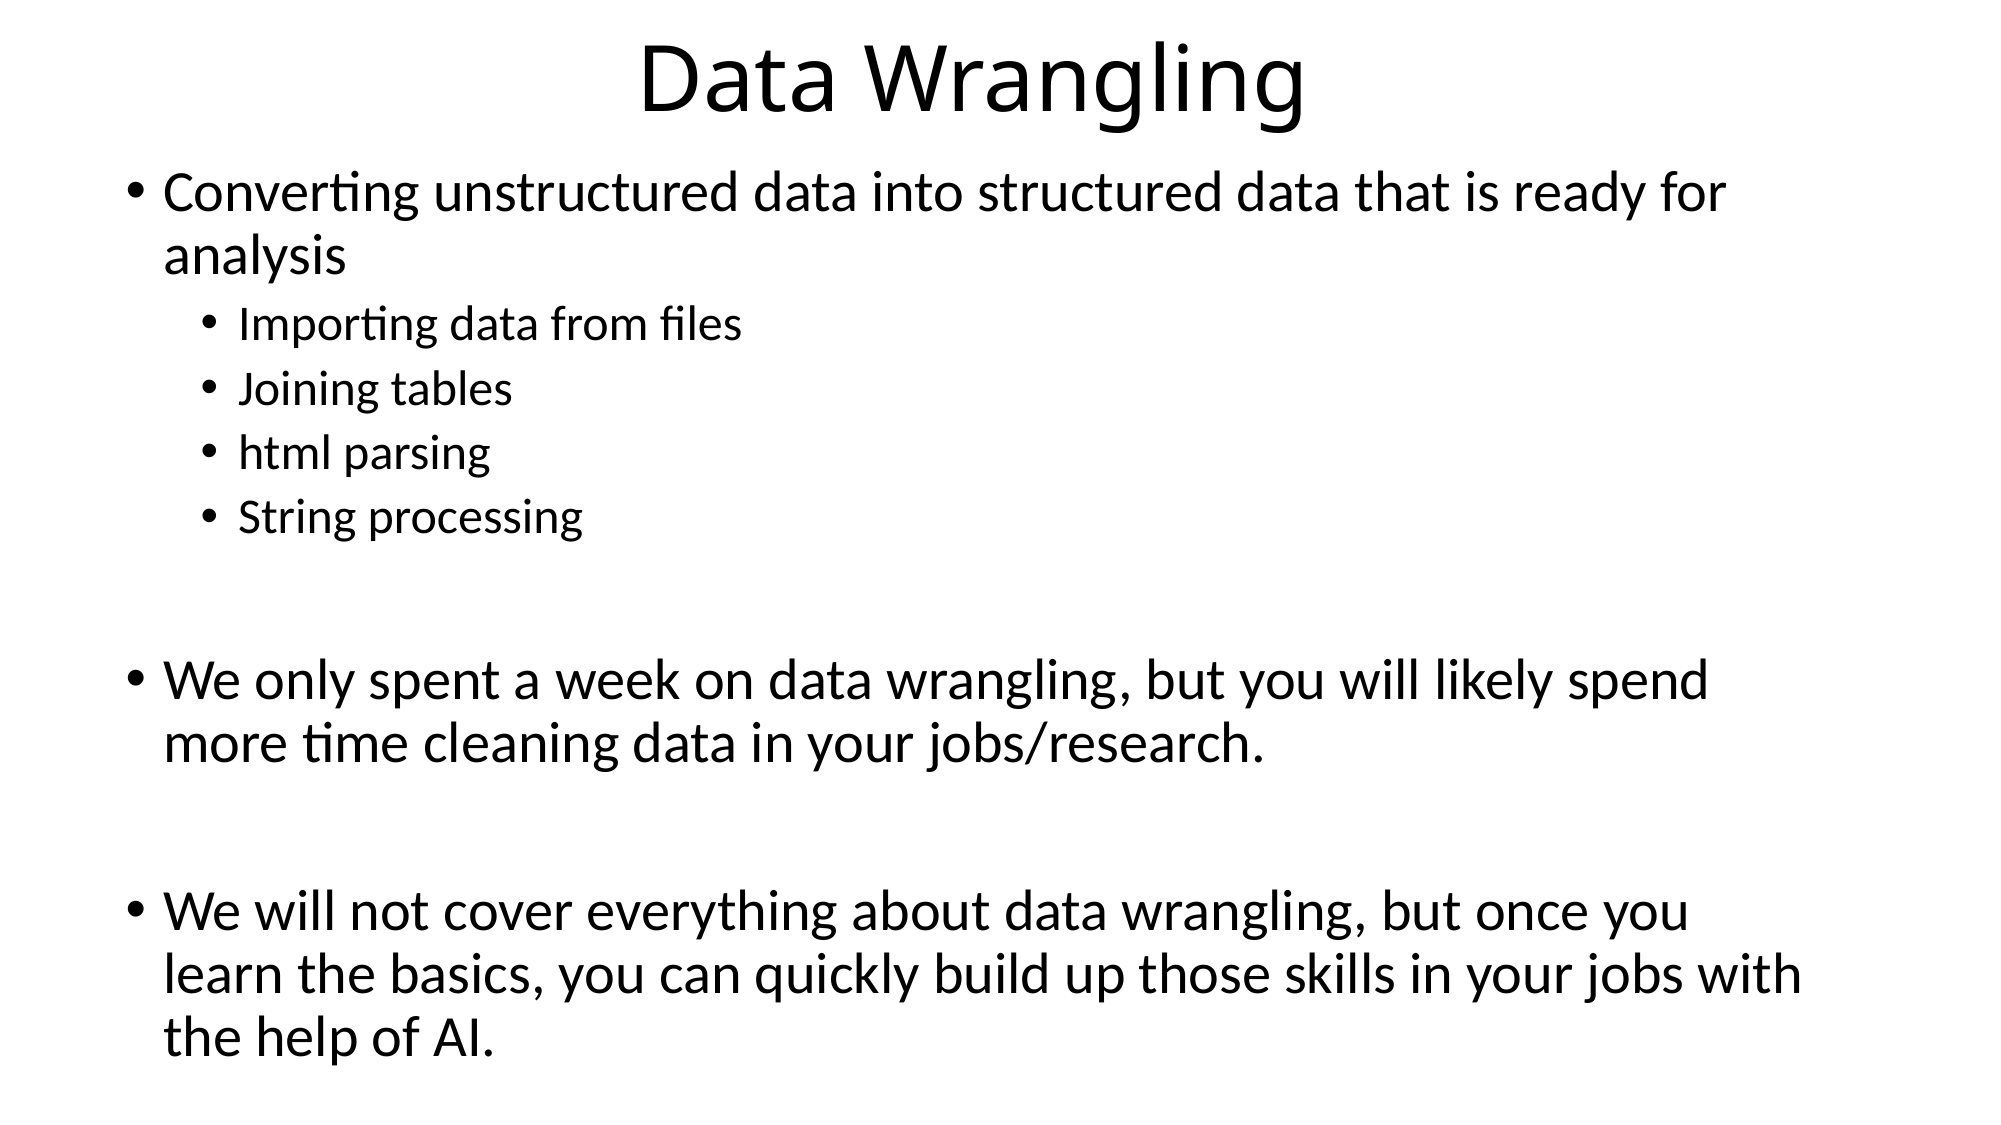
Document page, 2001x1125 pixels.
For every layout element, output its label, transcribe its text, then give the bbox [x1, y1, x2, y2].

list Converting unstructured data into structured data that is ready for analysis Importing data from files Joining tables html parsing String processing We only spent a week on data wrangling, but you will likely spend more time cleaning data in your jobs/research. We will not cover everything about data wrangling, but once you learn the basics, you can quickly build up those skills in your jobs with the help of AI. [110, 153, 1836, 1080]
title Data Wrangling [110, 0, 1836, 153]
